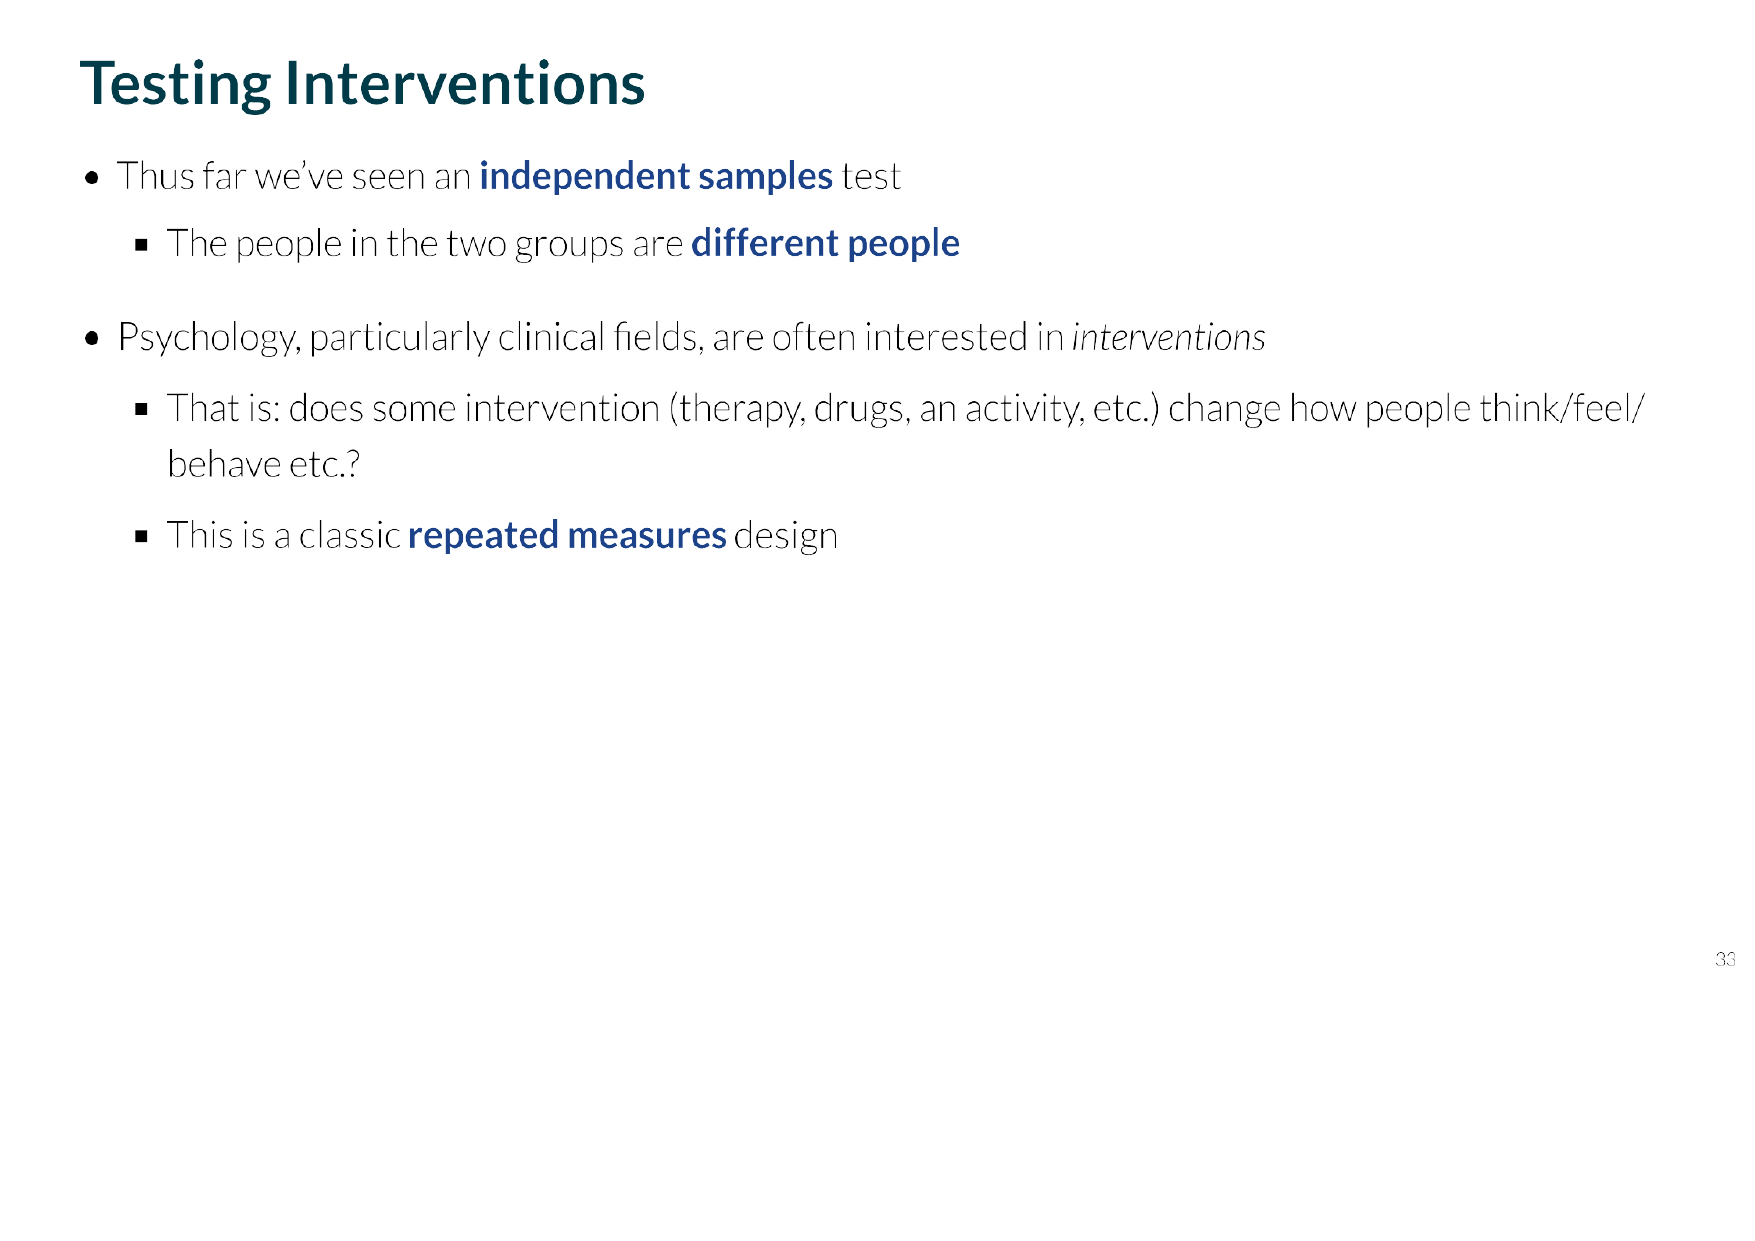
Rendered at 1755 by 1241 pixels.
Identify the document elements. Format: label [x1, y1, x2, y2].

text_box [135, 403, 148, 415]
picture [121, 321, 1062, 357]
picture [79, 59, 644, 115]
picture [169, 448, 359, 477]
picture [410, 519, 726, 554]
picture [249, 103, 263, 110]
text_box [135, 530, 148, 543]
picture [480, 160, 901, 195]
picture [735, 519, 836, 555]
picture [117, 160, 470, 189]
picture [167, 228, 683, 263]
text_box [135, 238, 148, 251]
picture [1073, 322, 1266, 350]
picture [250, 79, 260, 87]
picture [1715, 952, 1735, 966]
picture [84, 170, 98, 184]
picture [691, 227, 960, 263]
picture [167, 391, 1645, 428]
picture [84, 331, 98, 345]
picture [630, 79, 644, 89]
picture [167, 519, 400, 548]
